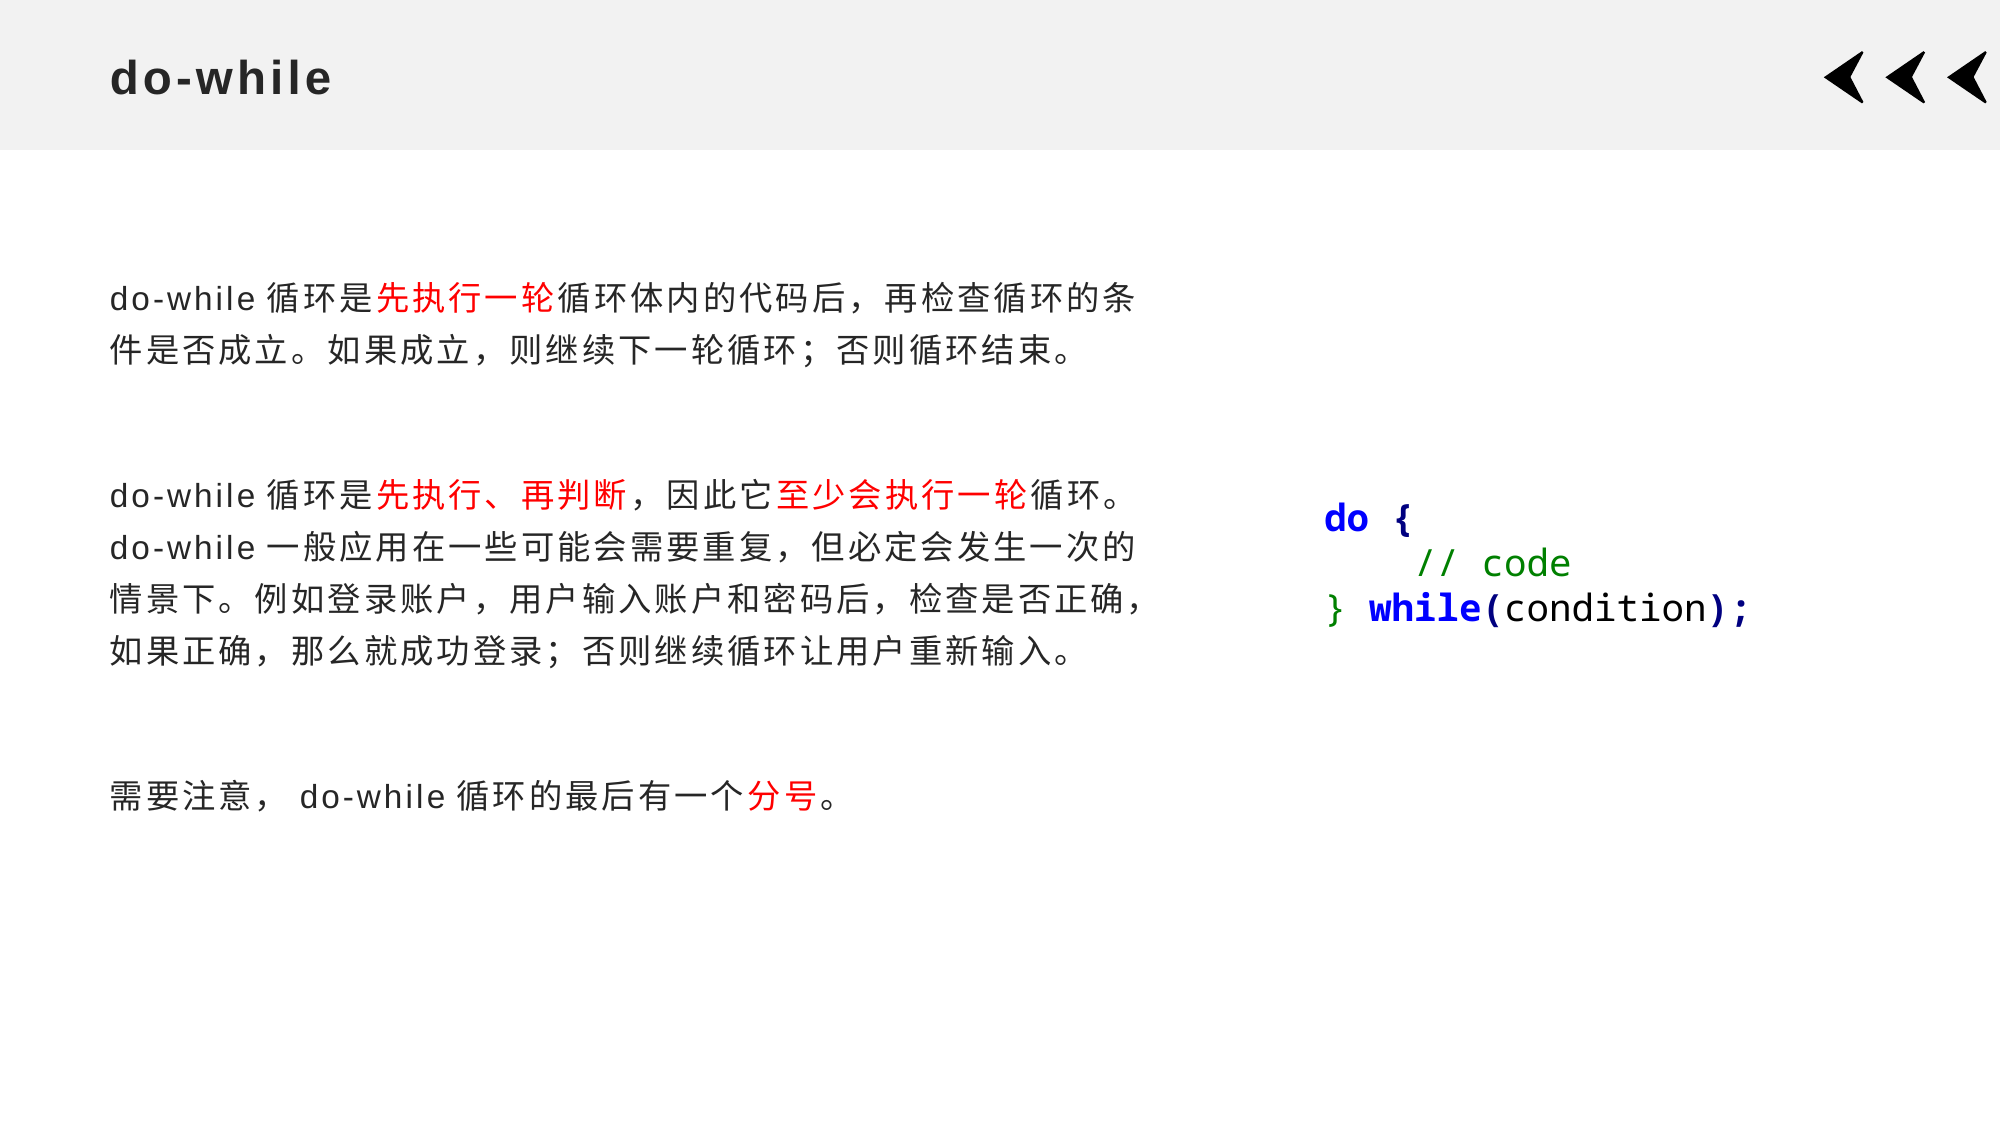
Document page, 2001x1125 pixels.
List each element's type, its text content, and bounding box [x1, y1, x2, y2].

text_box do { // code } while(condition); [1309, 486, 1782, 637]
title do-while [95, 38, 1906, 112]
list do-while循环是先执行一轮循环体内的代码后，再检查循环的条件是否成立。如果成立，则继续下一轮循环；否则循环结束。 do-while循环是先执行、再判断，因此它至少会执行一轮循环。do-while一般应用在一些可能会需要重复，但必定会发生一次的情景下。例如登录账户，用户输入账户和密码后，检查是否正确，如果正确，那么就成功登录；否则继续循环让用户重新输入。 需要注意，do-while循环的最后有一个分号。 [95, 257, 1165, 868]
